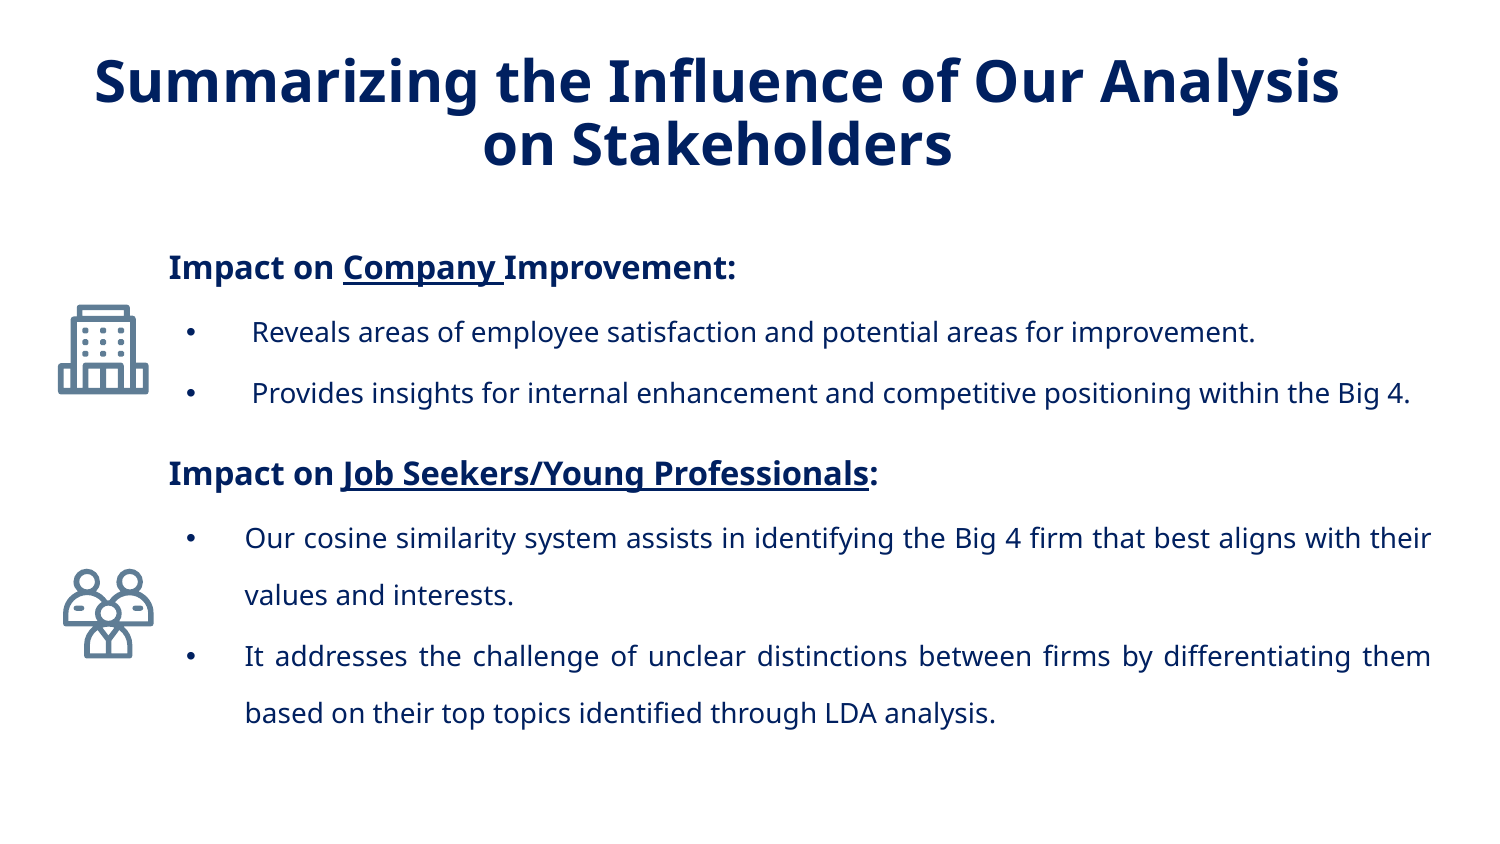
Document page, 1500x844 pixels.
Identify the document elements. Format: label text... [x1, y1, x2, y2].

title Summarizing the Influence of Our Analysis on Stakeholders [38, 33, 1397, 197]
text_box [57, 304, 149, 395]
list Impact on Company Improvement: Reveals areas of employee satisfaction and potential areas for improvement. Provides insights for internal enhancement and competitive positioning within the Big 4. Impact on Job Seekers/Young Professionals: Our cosine similarity system assists in identifying the Big 4 firm that best aligns with their values and interests. It addresses the challenge of unclear distinctions between firms by differentiating them based on their top topics identified through LDA analysis. [153, 244, 1448, 797]
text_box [63, 568, 154, 659]
